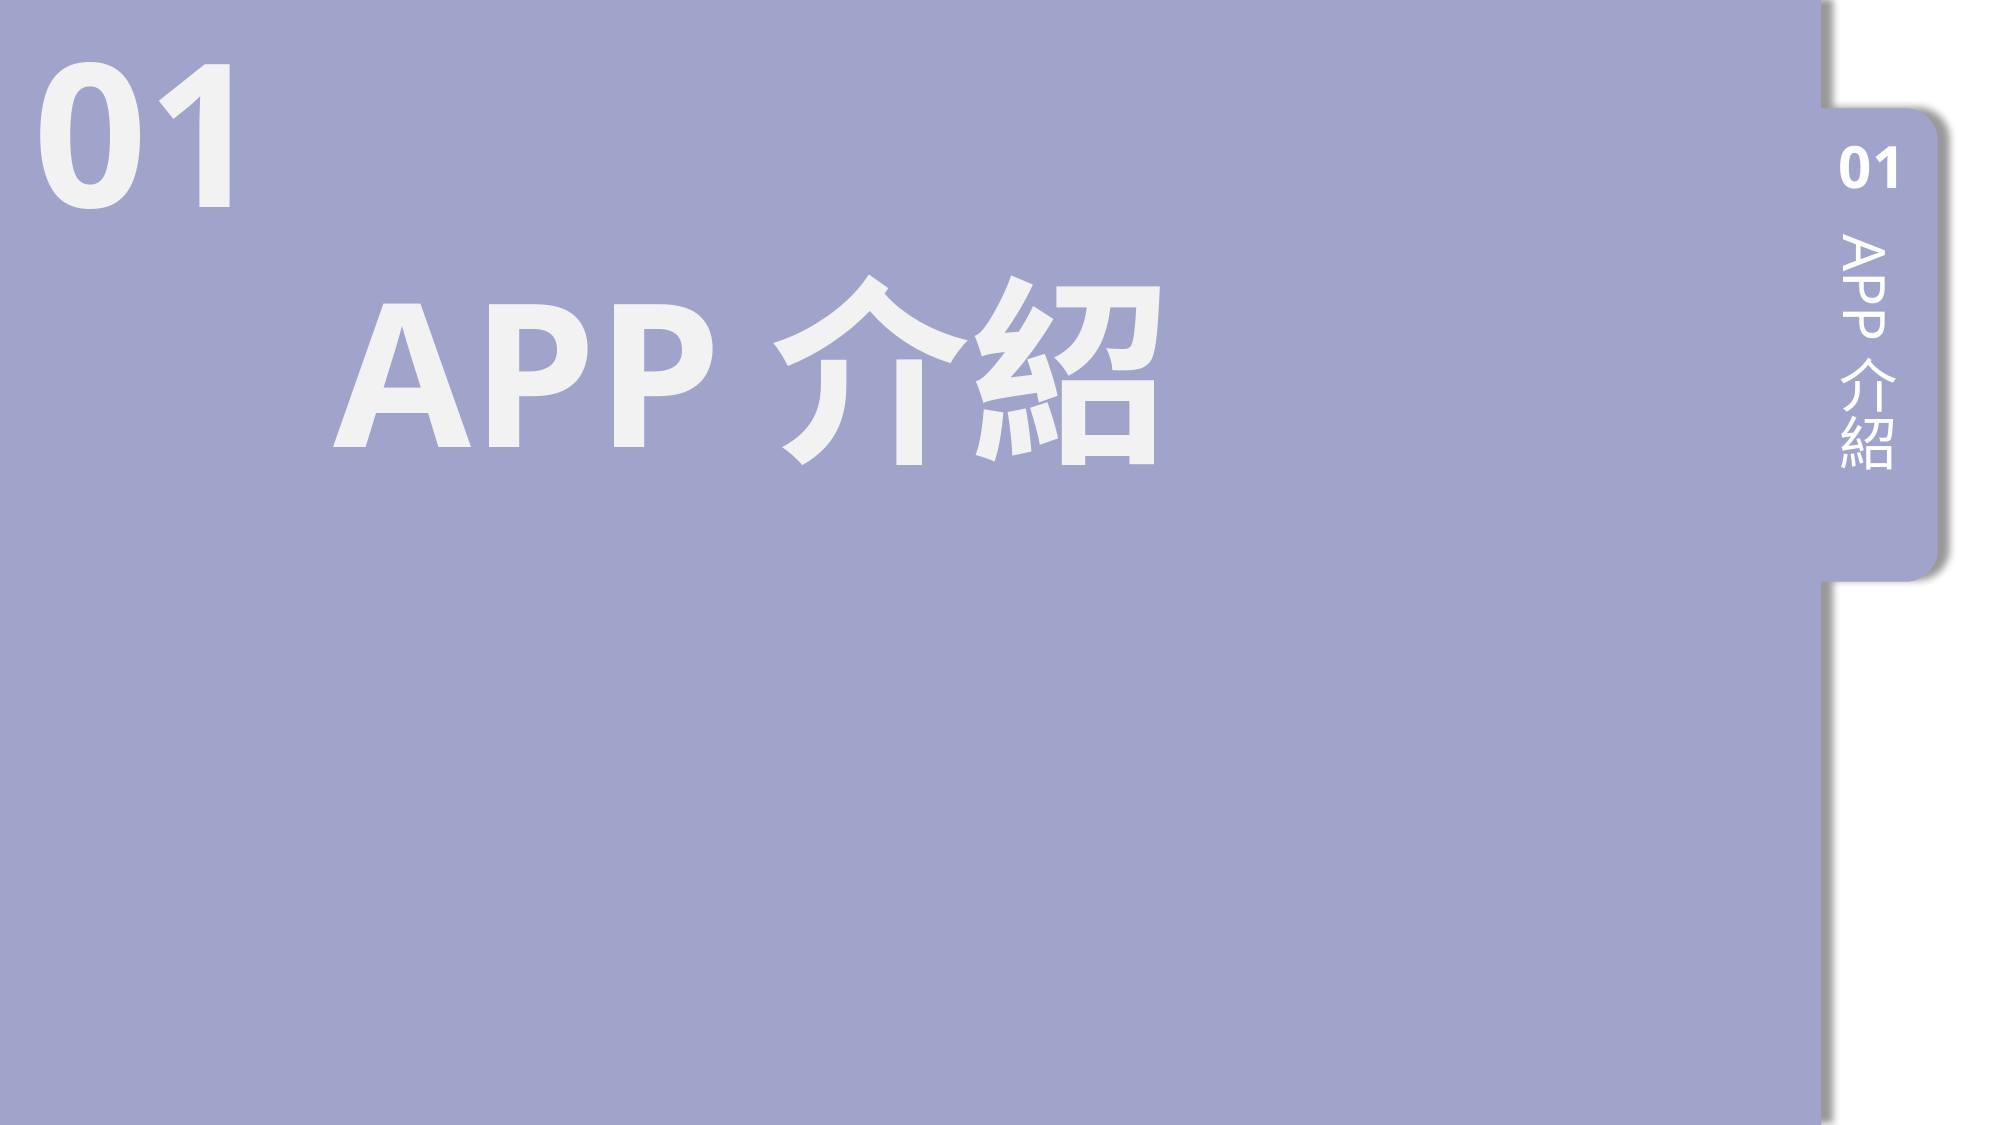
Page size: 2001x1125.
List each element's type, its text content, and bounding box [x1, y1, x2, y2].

text_box 01 APP介紹 [18, 0, 1476, 495]
list APP介紹 [1823, 220, 1923, 576]
list 01 [1823, 131, 1923, 220]
